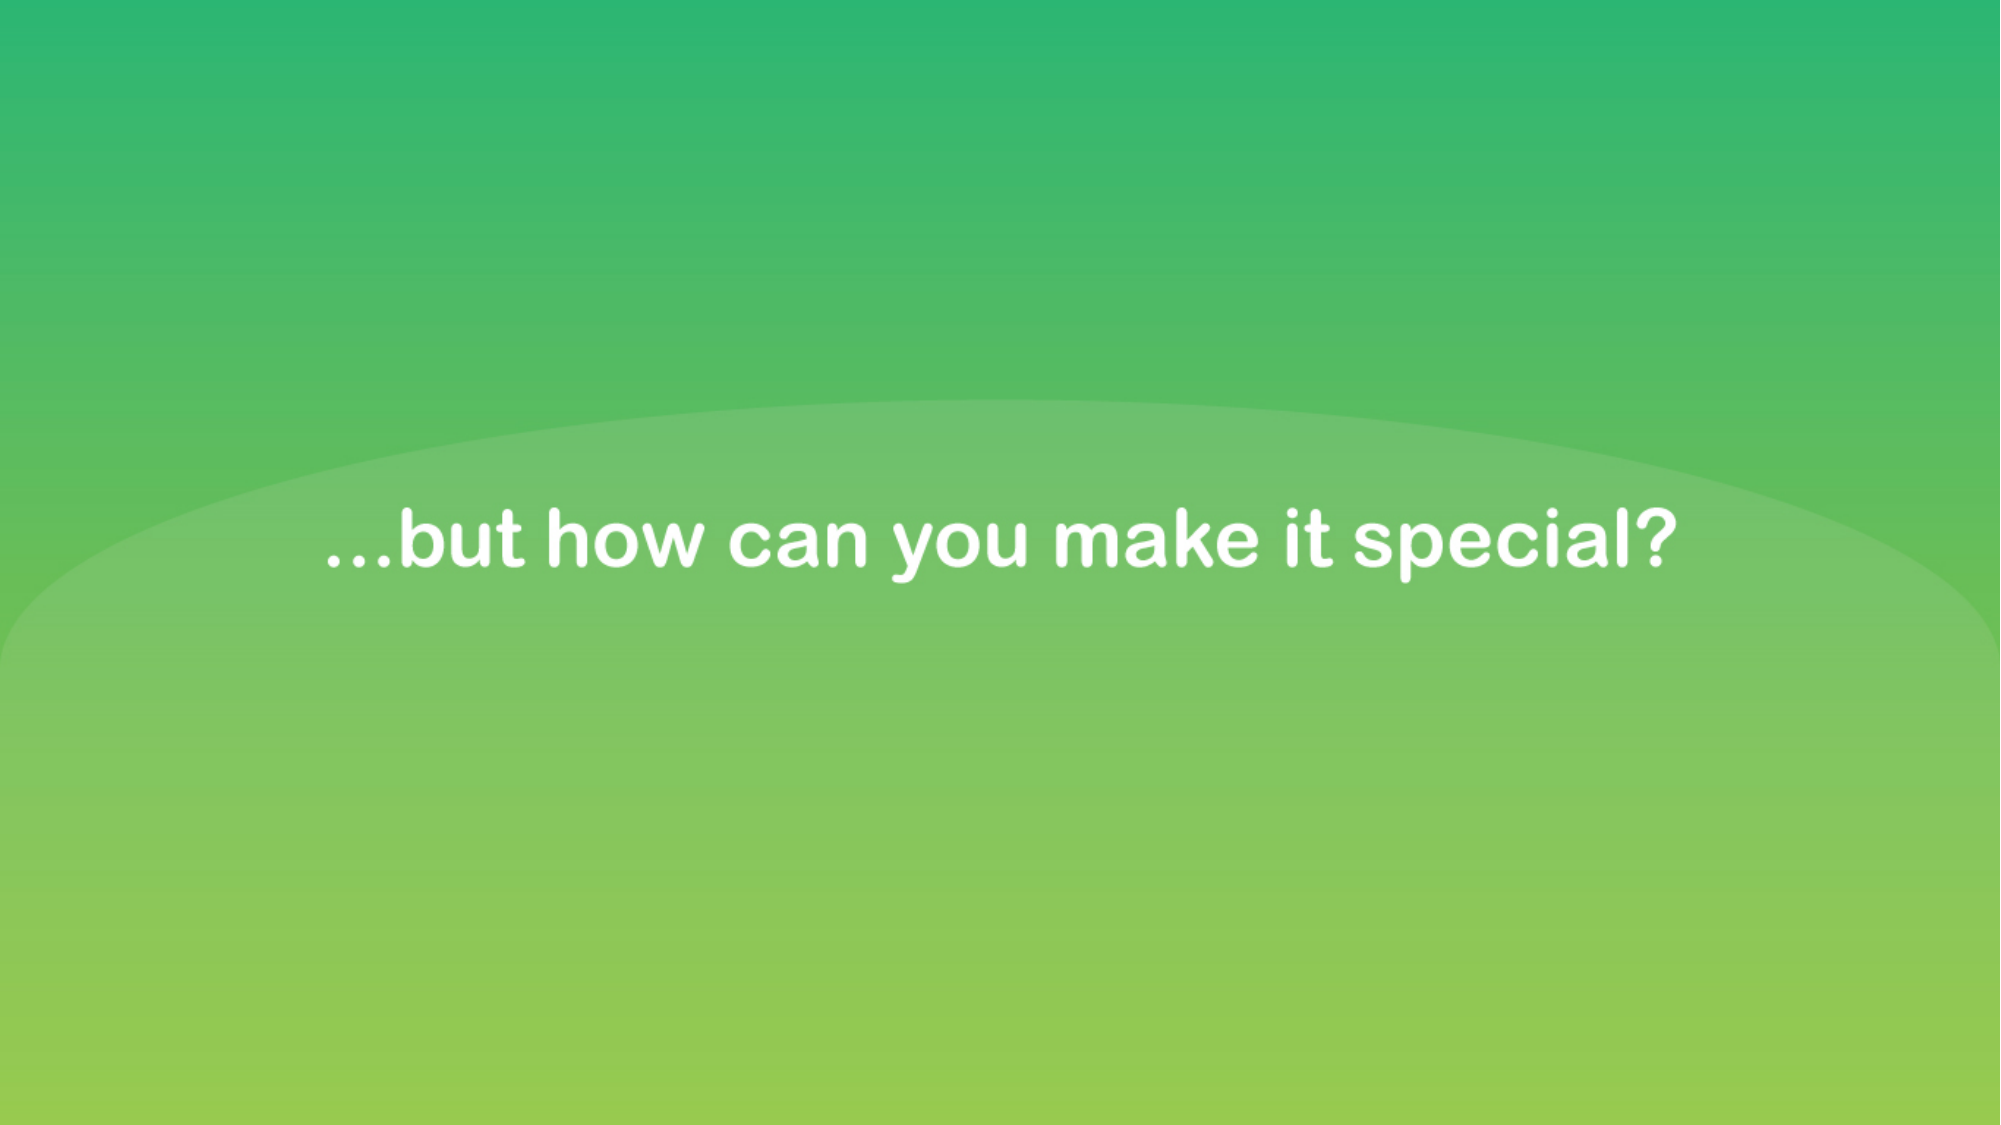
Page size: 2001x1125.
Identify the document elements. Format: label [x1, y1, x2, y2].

list [0, 0, 2000, 1125]
